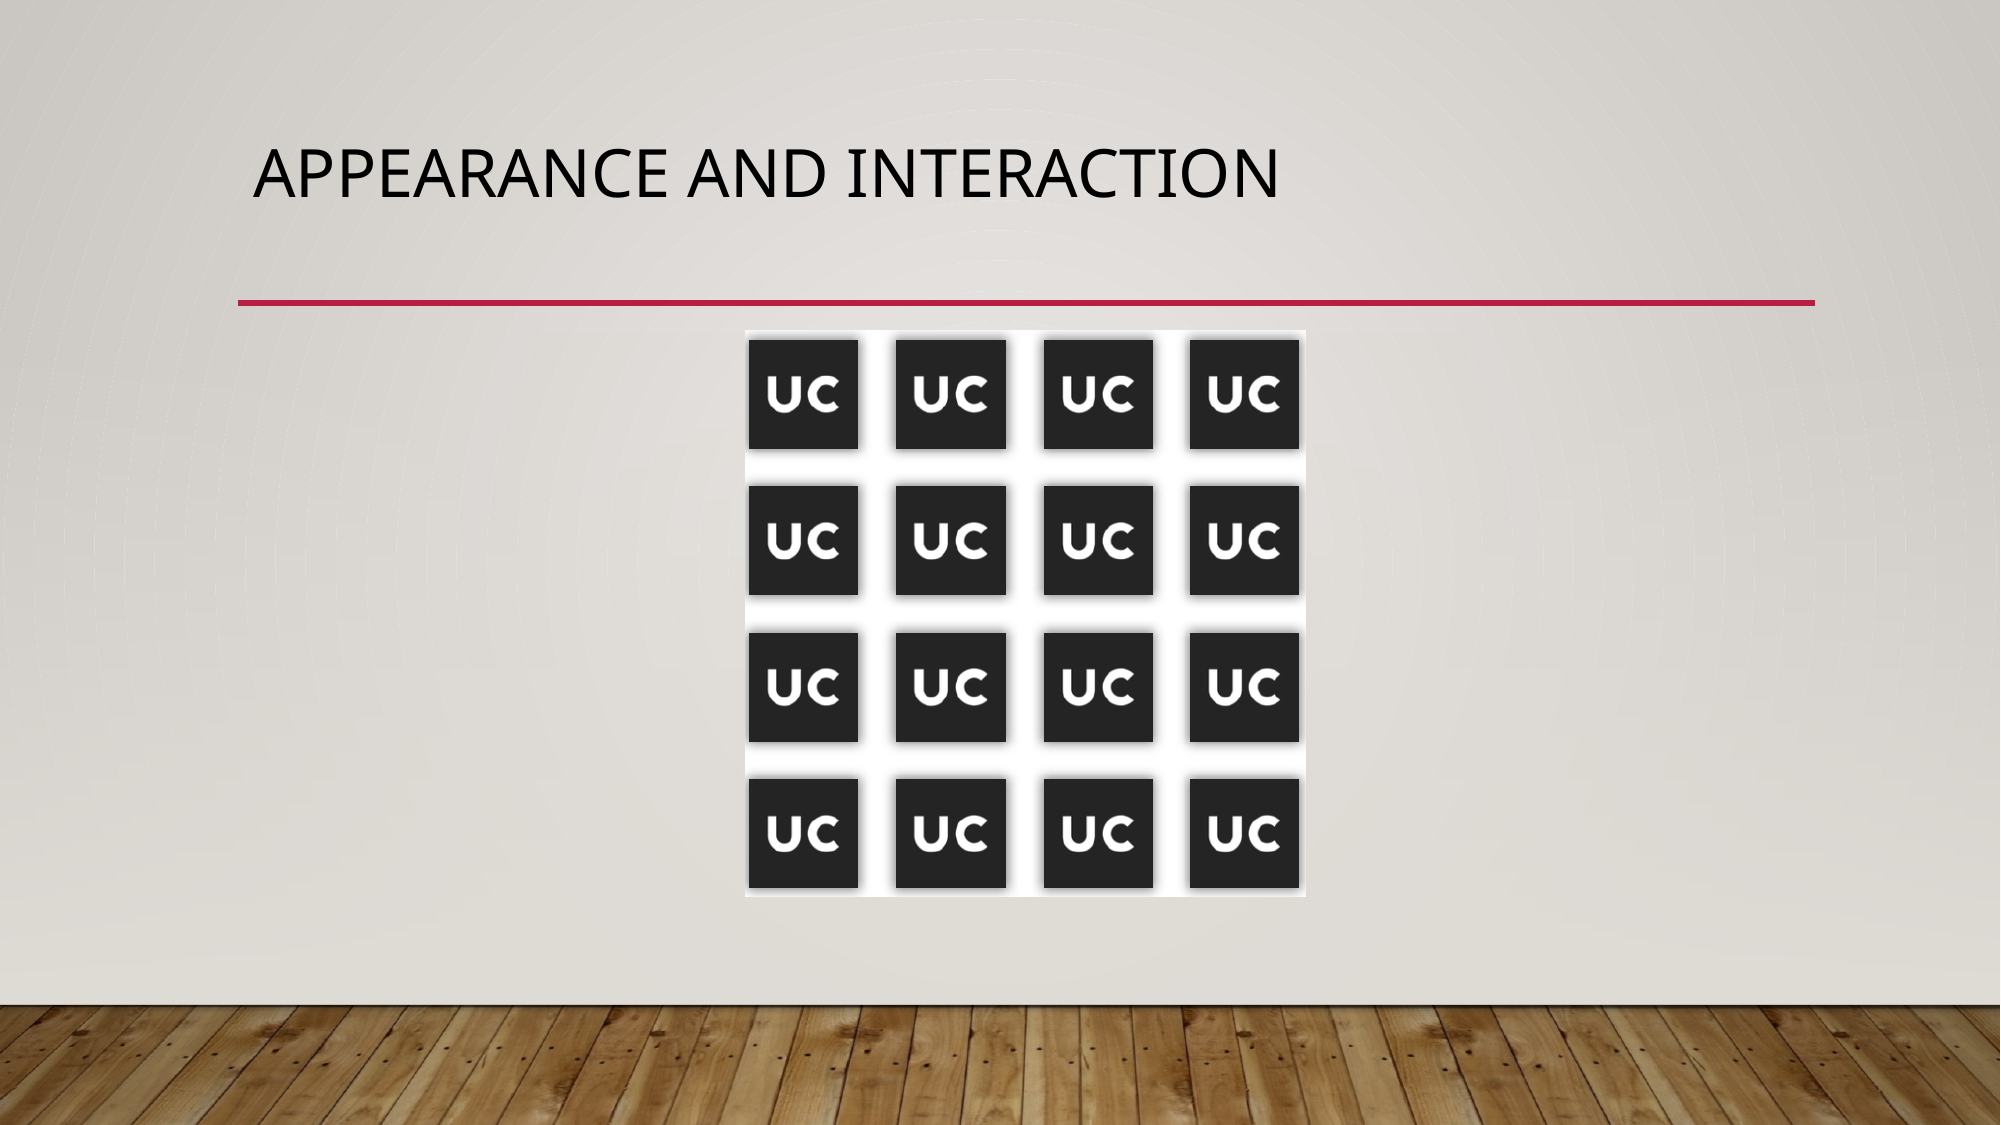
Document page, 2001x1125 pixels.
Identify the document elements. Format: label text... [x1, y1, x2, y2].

title Appearance and interaction [238, 131, 1814, 305]
picture [0, 1005, 2000, 1125]
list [745, 330, 1307, 897]
